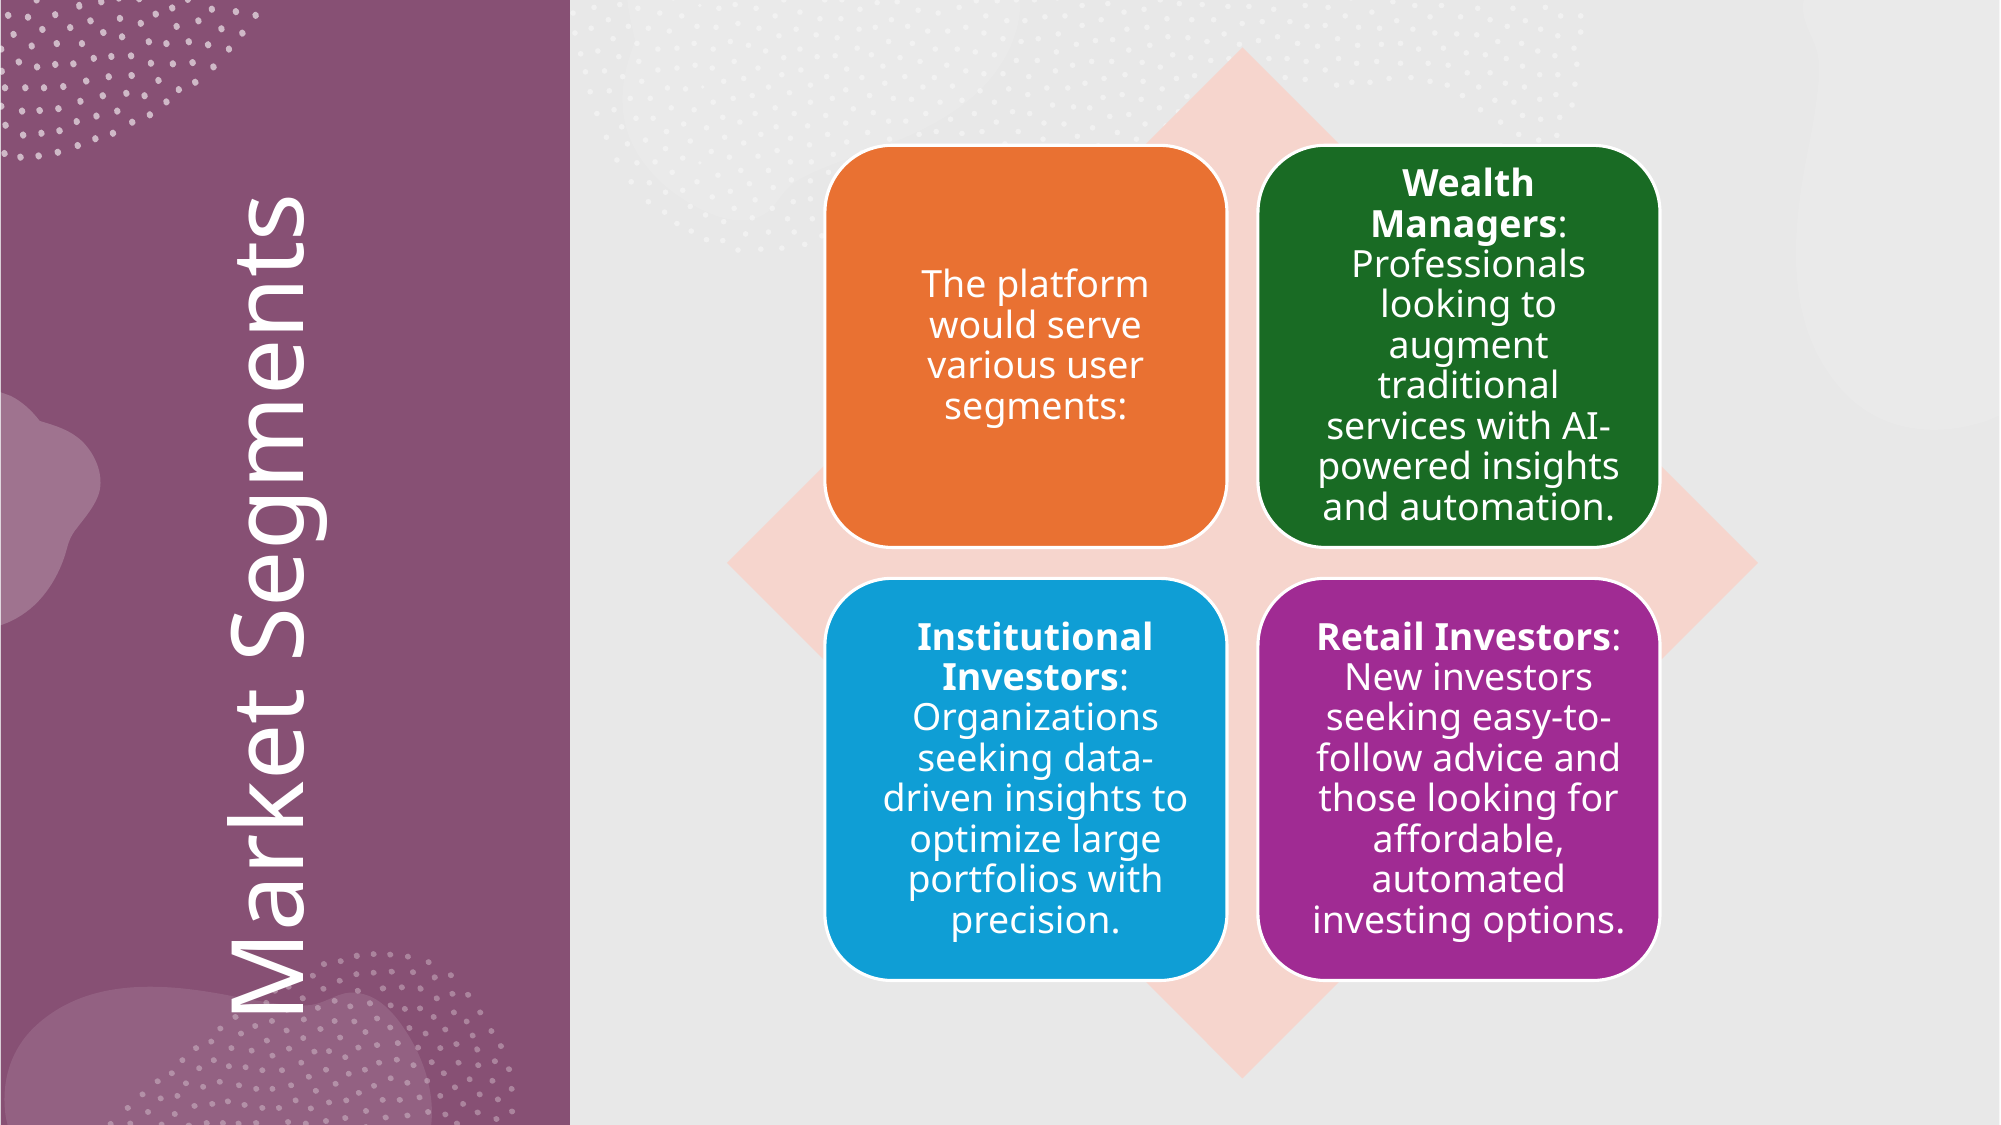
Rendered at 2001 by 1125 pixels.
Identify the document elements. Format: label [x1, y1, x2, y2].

list [621, 46, 1864, 1079]
text_box [0, 0, 2000, 1125]
